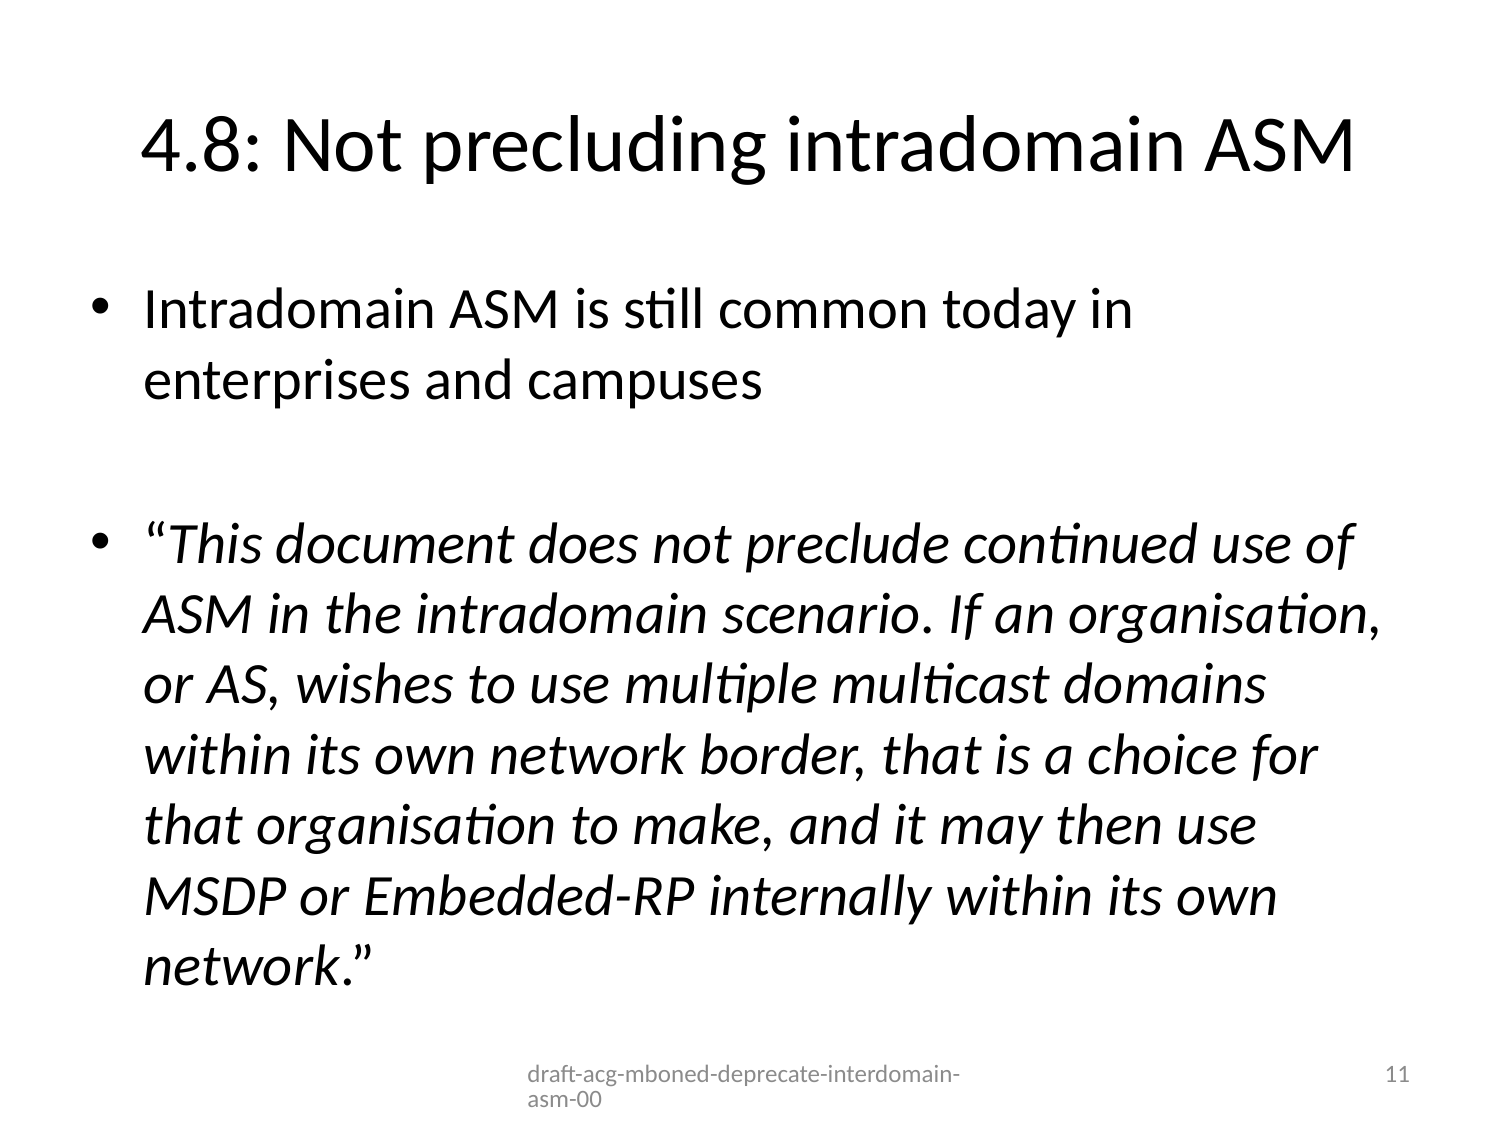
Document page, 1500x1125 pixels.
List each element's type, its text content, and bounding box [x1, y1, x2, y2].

list Intradomain ASM is still common today in enterprises and campuses “This document does not preclude continued use of ASM in the intradomain scenario. If an organisation, or AS, wishes to use multiple multicast domains within its own network border, that is a choice for that organisation to make, and it may then use MSDP or Embedded-RP internally within its own network.” [75, 262, 1425, 1005]
slide_number 11 [1074, 1042, 1425, 1103]
title 4.8: Not precluding intradomain ASM [75, 45, 1425, 233]
footer draft-acg-mboned-deprecate-interdomain-asm-00 [512, 1042, 988, 1103]
